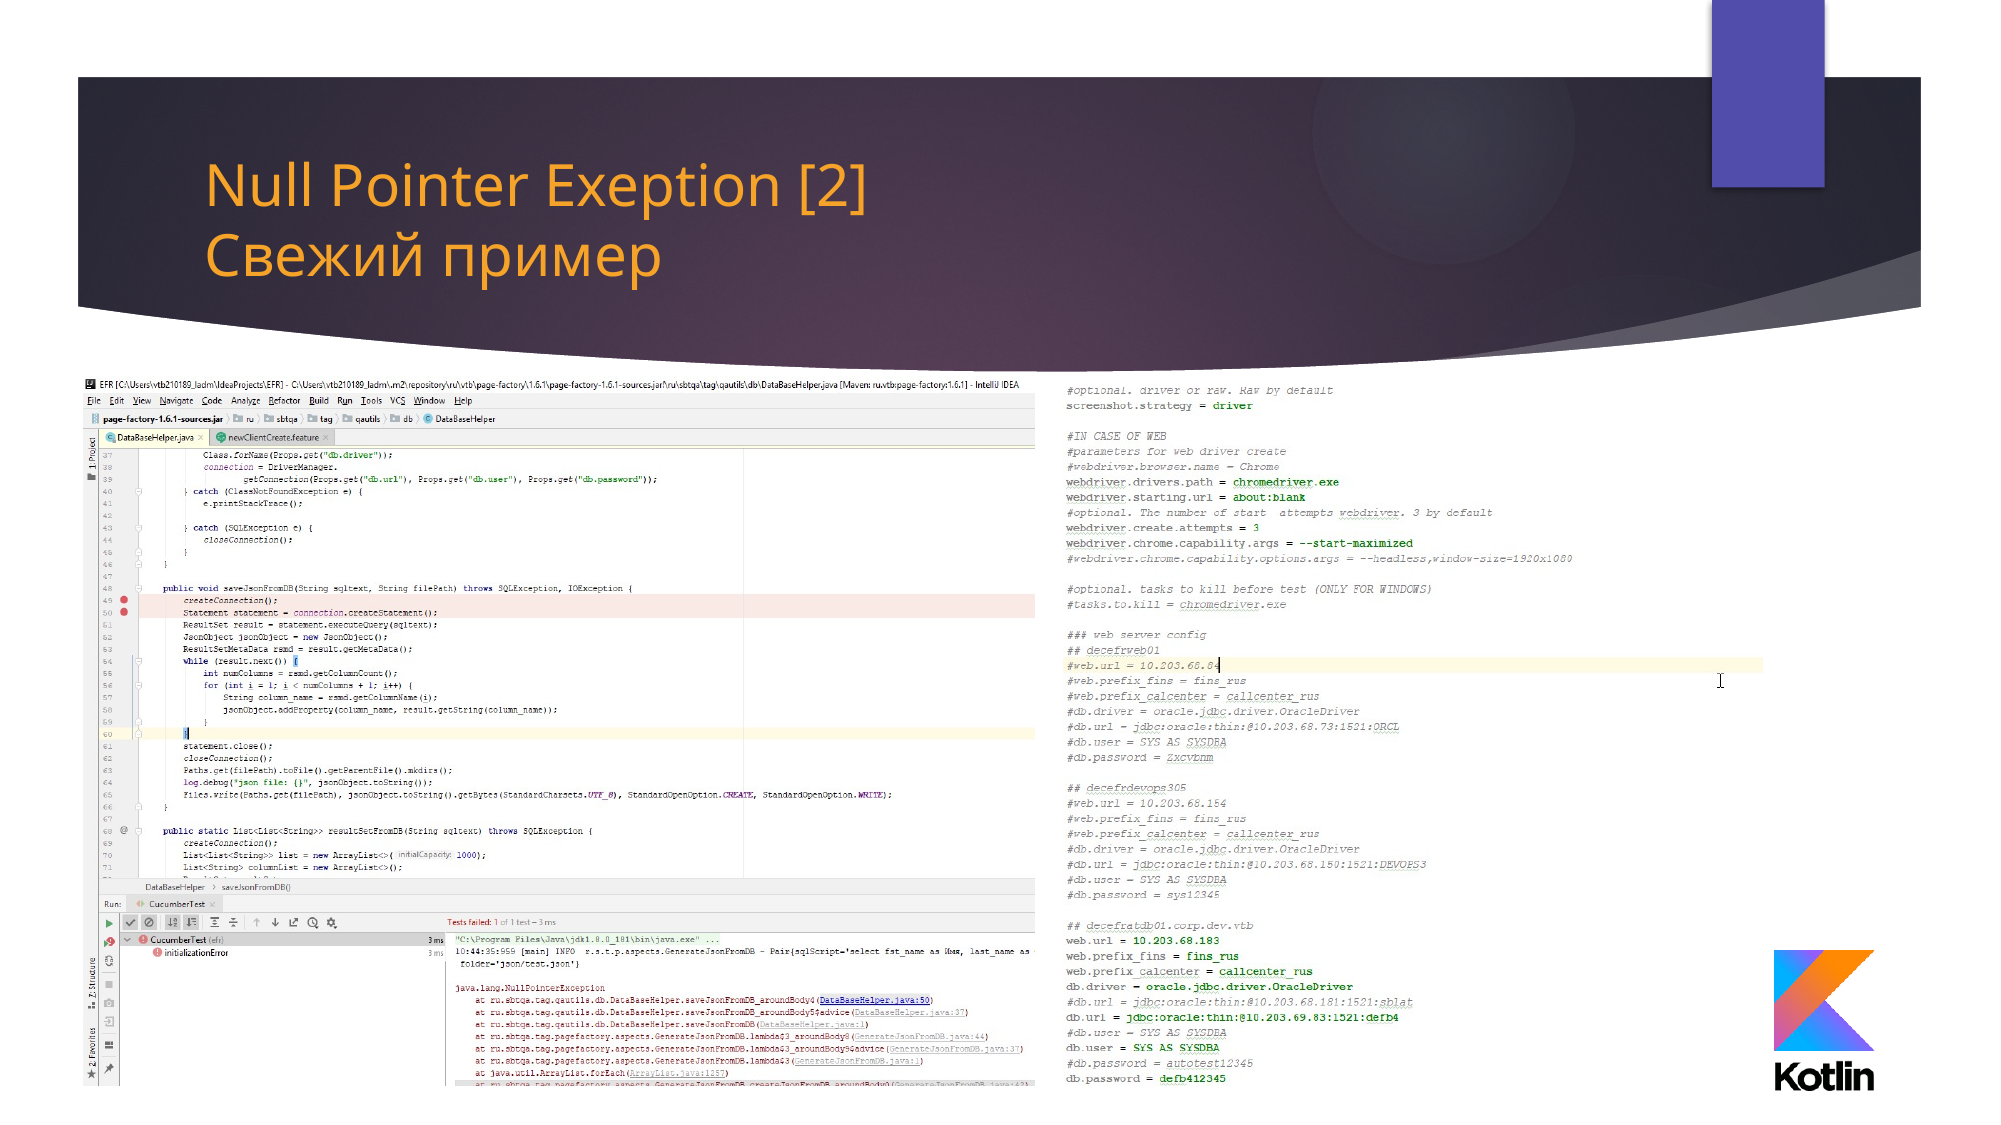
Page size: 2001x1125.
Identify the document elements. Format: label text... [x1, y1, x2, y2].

picture [82, 376, 1035, 1087]
title Null Pointer Exeption [2] Свежий пример [189, 159, 1627, 276]
picture [1063, 386, 1916, 1115]
